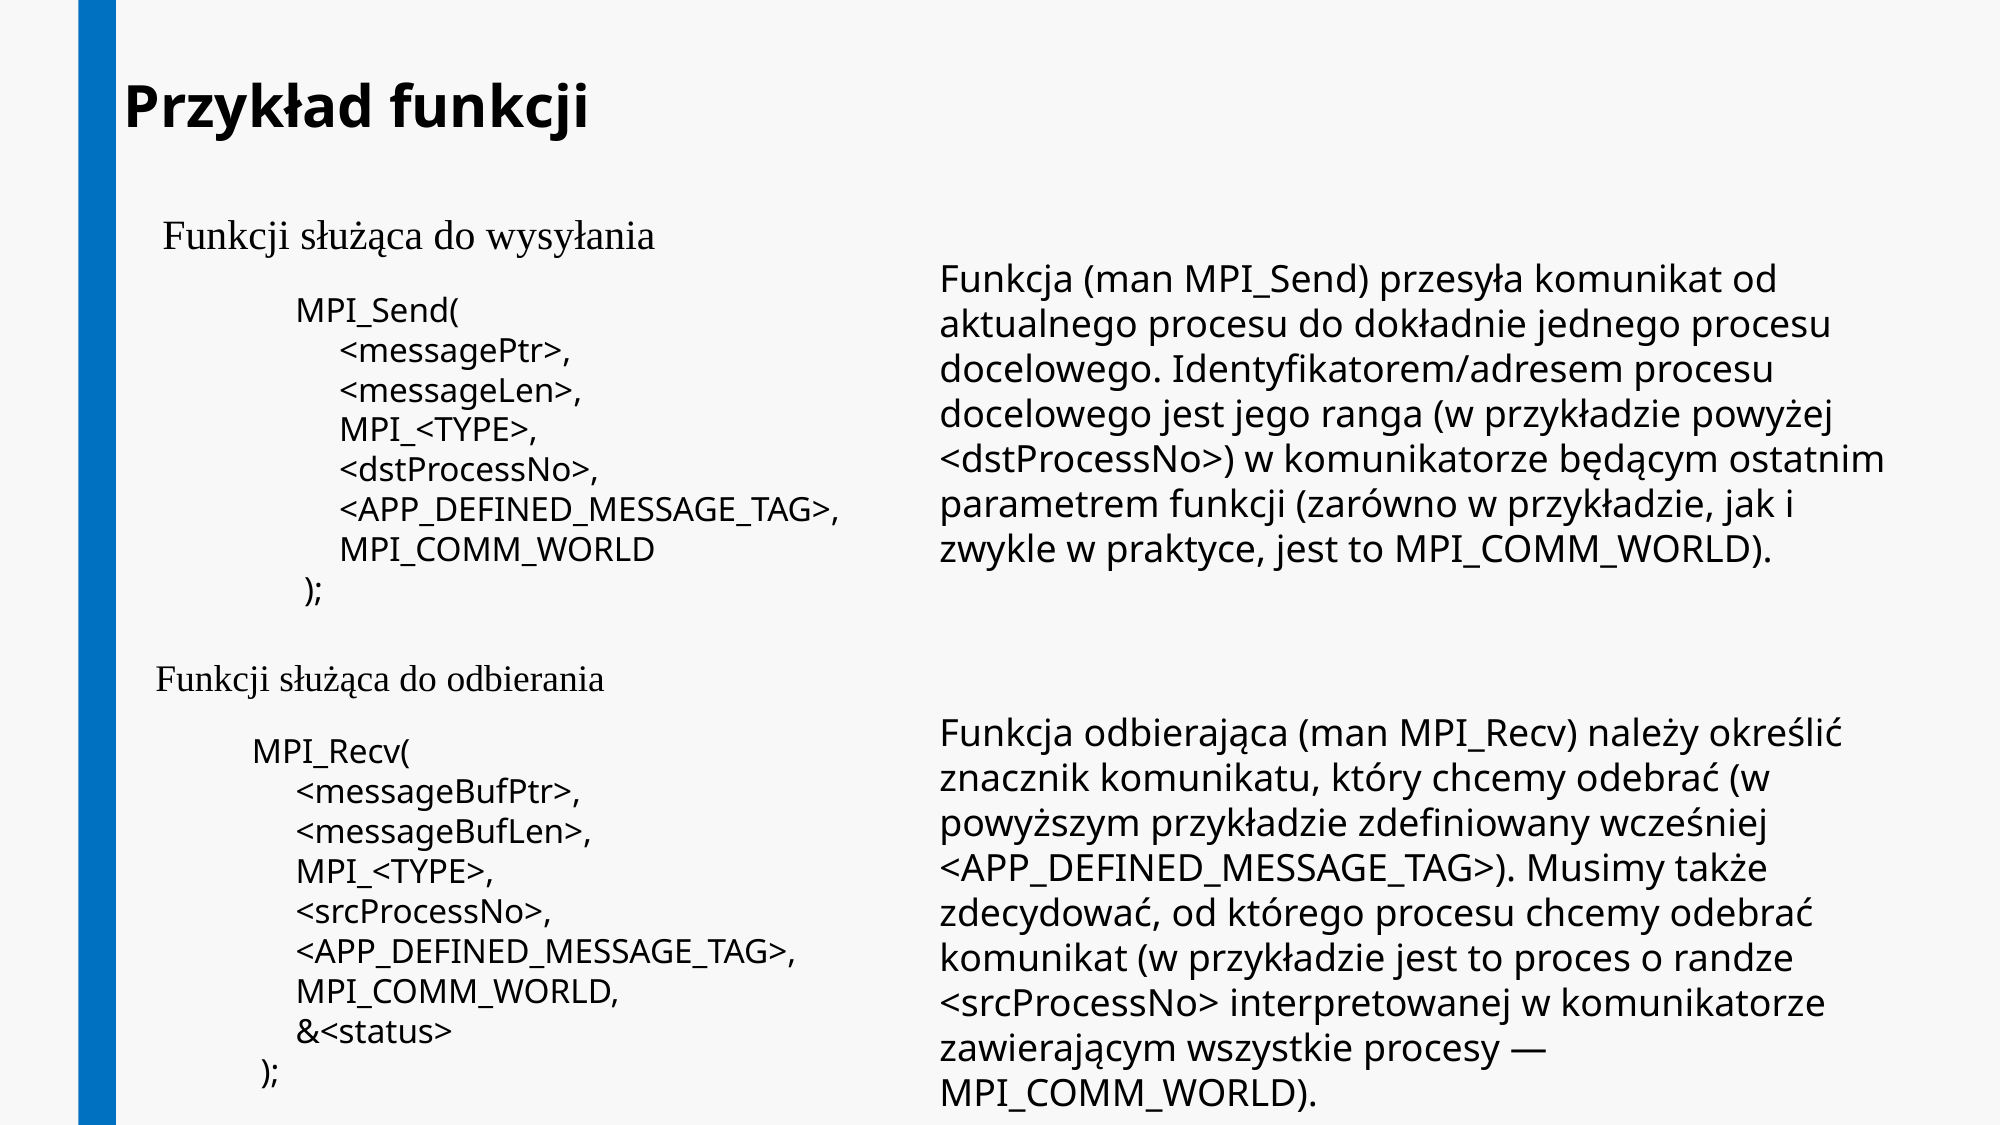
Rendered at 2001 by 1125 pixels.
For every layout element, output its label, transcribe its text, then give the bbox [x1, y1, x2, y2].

text_box MPI_Recv( <messageBufPtr>, <messageBufLen>, MPI_<TYPE>, <srcProcessNo>, <APP_DEFINED_MESSAGE_TAG>, MPI_COMM_WORLD, &<status> ); [228, 723, 844, 1098]
text_box Funkcji służąca do wysyłania [147, 200, 925, 266]
text_box Funkcja (man MPI_Send) przesyła komunikat od aktualnego procesu do dokładnie jednego procesu docelowego. Identyfikatorem/adresem procesu docelowego jest jego ranga (w przykładzie powyżej <dstProcessNo>) w komunikatorze będącym ostatnim parametrem funkcji (zarówno w przykładzie, jak i zwykle w praktyce, jest to MPI_COMM_WORLD). [924, 247, 1925, 578]
text_box Funkcji służąca do odbierania [140, 646, 1141, 706]
text_box MPI_Send( <messagePtr>, <messageLen>, MPI_<TYPE>, <dstProcessNo>, <APP_DEFINED_MESSAGE_TAG>, MPI_COMM_WORLD ); [271, 281, 860, 616]
text_box Funkcja odbierająca (man MPI_Recv) należy określić znacznik komunikatu, który chcemy odebrać (w powyższym przykładzie zdefiniowany wcześniej <APP_DEFINED_MESSAGE_TAG>). Musimy także zdecydować, od którego procesu chcemy odebrać komunikat (w przykładzie jest to proces o randze <srcProcessNo> interpretowanej w komunikatorze zawierającym wszystkie procesy — MPI_COMM_WORLD). [924, 701, 1925, 1122]
text_box Przykład funkcji [108, 61, 605, 147]
